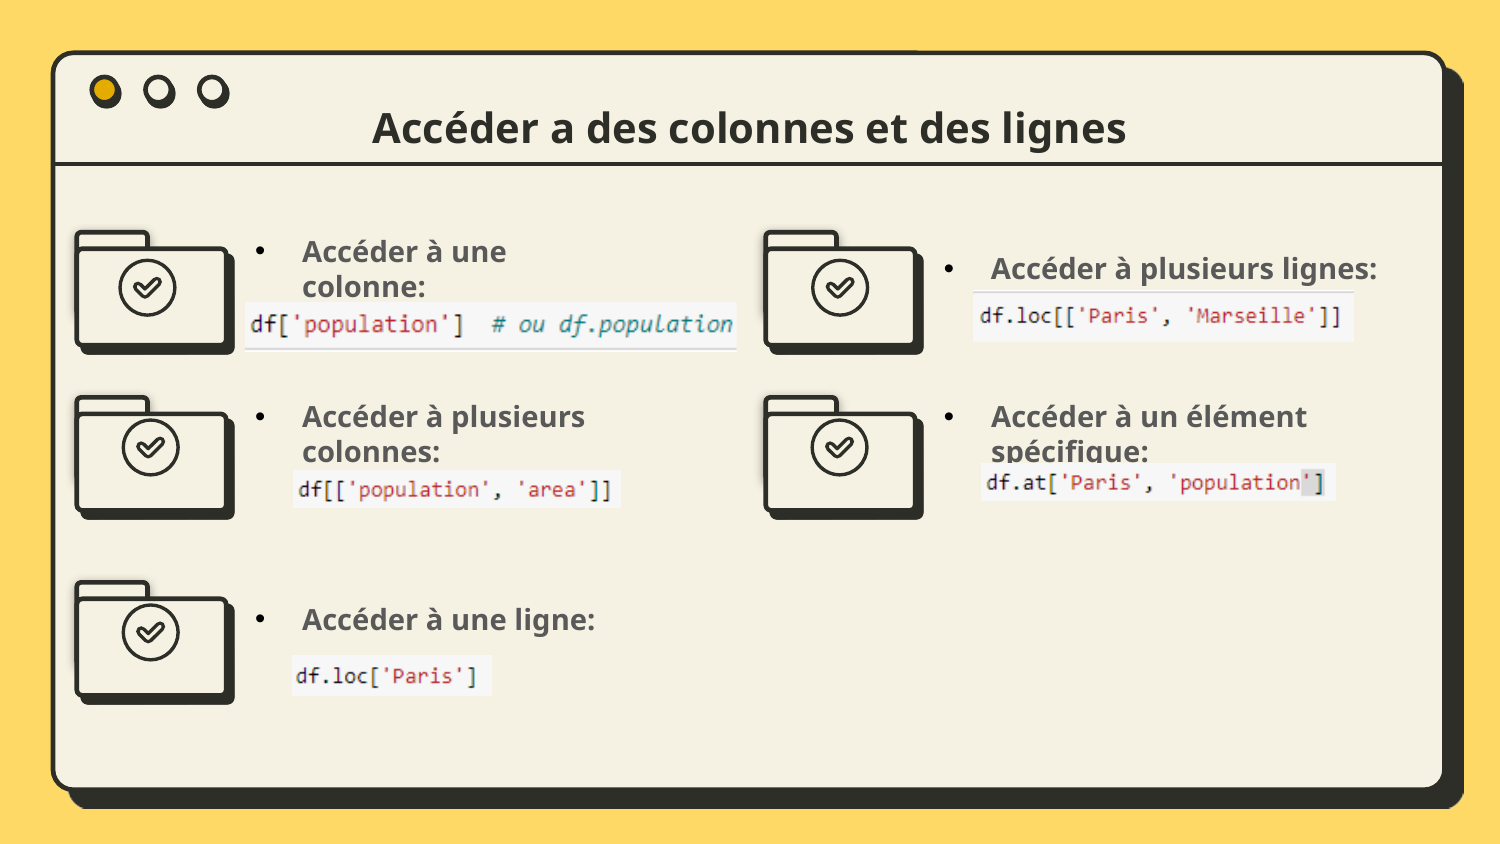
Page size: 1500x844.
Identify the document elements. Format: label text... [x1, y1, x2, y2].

text_box Accéder à plusieurs colonnes: [240, 393, 733, 474]
title Accéder a des colonnes et des lignes [118, 86, 1382, 167]
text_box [76, 231, 227, 346]
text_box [765, 231, 916, 346]
picture [293, 469, 621, 508]
text_box Accéder à plusieurs lignes: [928, 228, 1398, 308]
picture [981, 462, 1336, 501]
picture [292, 655, 492, 697]
picture [244, 302, 737, 352]
text_box Accéder à un élément spécifique: [929, 393, 1455, 474]
text_box Accéder à une colonne: [240, 228, 621, 305]
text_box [118, 258, 177, 318]
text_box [76, 582, 227, 696]
text_box Accéder à une ligne: [240, 578, 621, 658]
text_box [810, 258, 870, 318]
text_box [76, 397, 227, 511]
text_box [121, 603, 181, 662]
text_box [765, 397, 916, 511]
picture [973, 290, 1354, 343]
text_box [810, 418, 869, 477]
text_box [121, 418, 181, 477]
